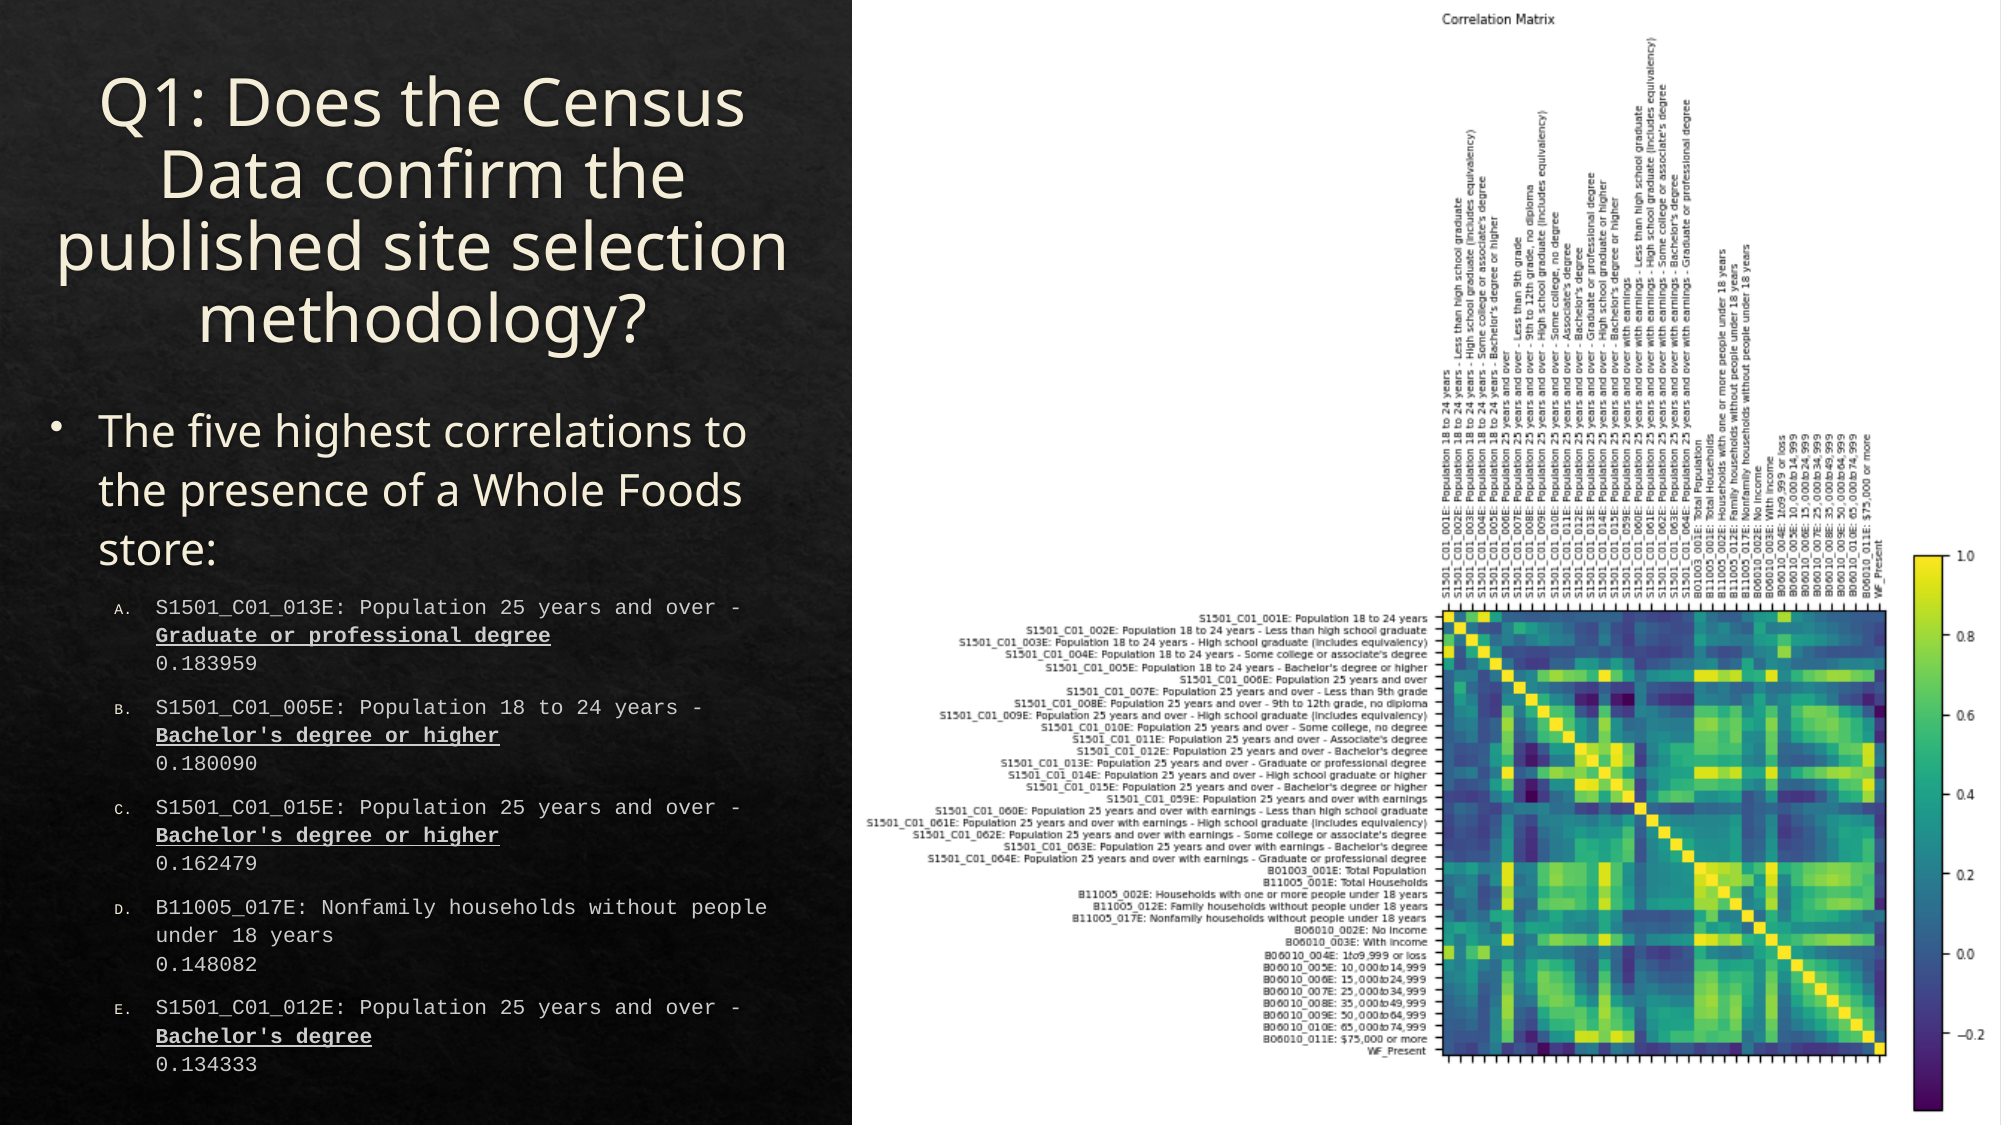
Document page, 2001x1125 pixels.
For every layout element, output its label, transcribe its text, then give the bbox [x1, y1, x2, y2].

title Q1: Does the Census Data confirm the published site selection methodology? [30, 20, 816, 386]
list The five highest correlations to the presence of a Whole Foods store: S1501_C01_013E: Population 25 years and over - Graduate or professional degree 0.183959 S1501_C01_005E: Population 18 to 24 years - Bachelor's degree or higher 0.180090 S1501_C01_015E: Population 25 years and over - Bachelor's degree or higher 0.162479 B11005_017E: Nonfamily households without people under 18 years 0.148082 S1501_C01_012E: Population 25 years and over - Bachelor's degree 0.134333 [30, 390, 816, 1086]
picture [852, 0, 2000, 1125]
